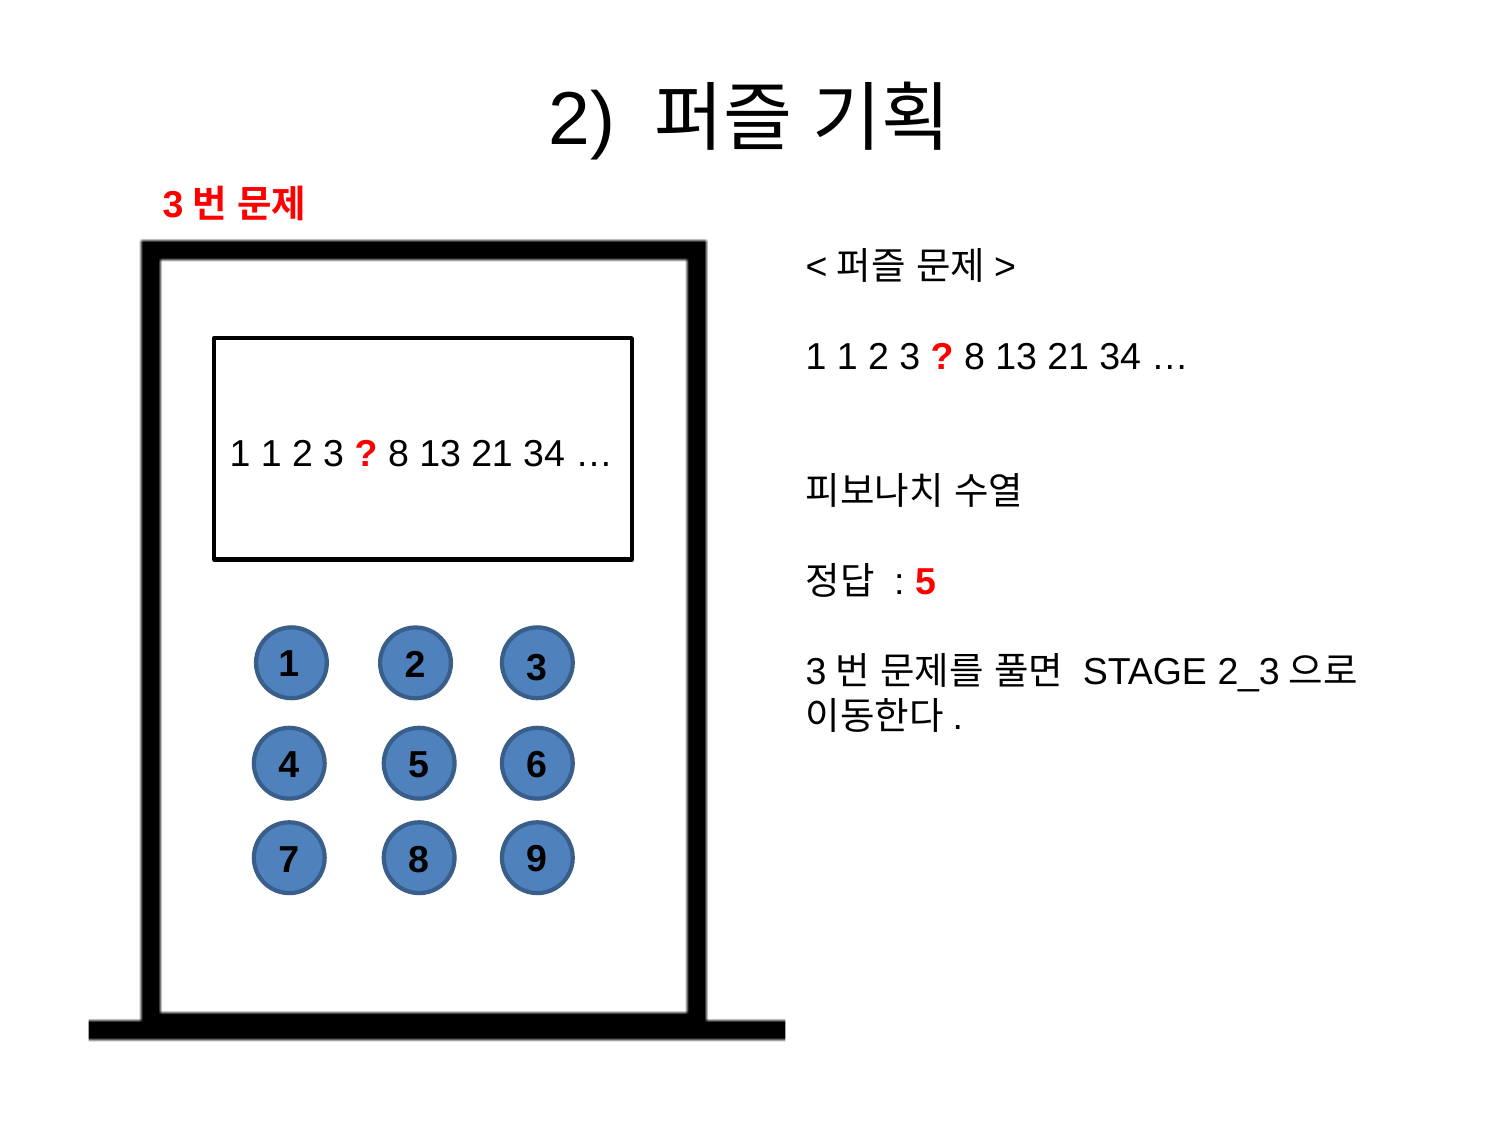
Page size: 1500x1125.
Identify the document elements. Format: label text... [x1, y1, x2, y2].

text_box <퍼즐 문제> 1 1 2 3 ? 8 13 21 34 … 피보나치 수열 정답 : 5 3번 문제를 풀면 STAGE 2_3으로 이동한다. [791, 234, 1459, 750]
title 2) 퍼즐 기획 [75, 45, 1425, 185]
picture [88, 172, 786, 1104]
